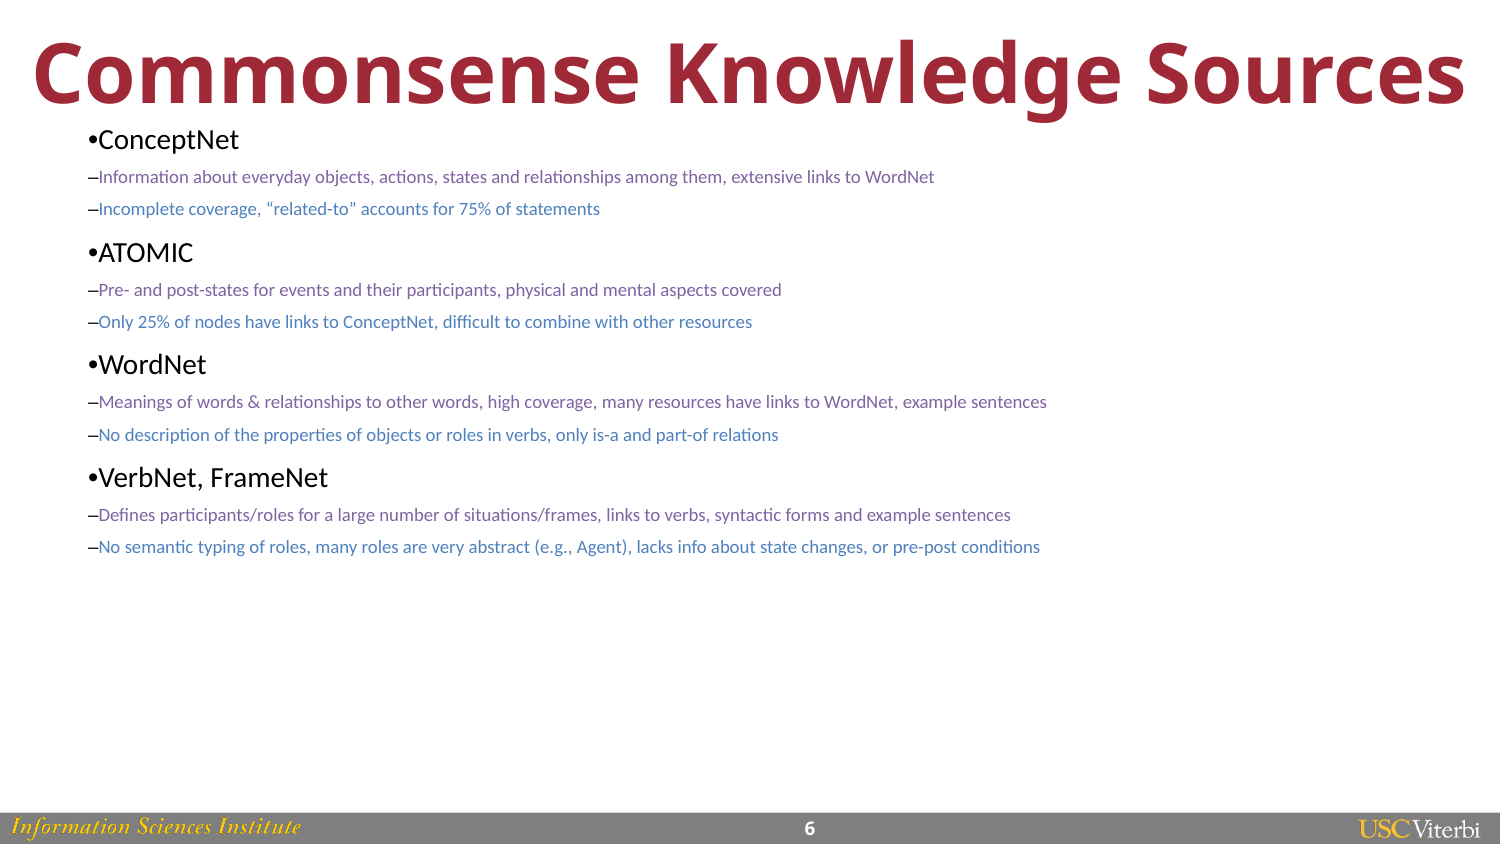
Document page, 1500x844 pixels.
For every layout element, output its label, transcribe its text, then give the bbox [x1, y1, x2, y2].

title Commonsense Knowledge Sources [0, 0, 1500, 141]
picture [9, 817, 301, 841]
picture [1358, 819, 1495, 839]
slide_number ‹#› [763, 806, 831, 844]
list •ConceptNet –Information about everyday objects, actions, states and relationships among them, extensive links to WordNet –Incomplete coverage, “related-to” accounts for 75% of statements •ATOMIC –Pre- and post-states for events and their participants, physical and mental aspects covered –Only 25% of nodes have links to ConceptNet, difficult to combine with other resources •WordNet –Meanings of words & relationships to other words, high coverage, many resources have links to WordNet, example sentences –No description of the properties of objects or roles in verbs, only is-a and part-of relations •VerbNet, FrameNet –Defines participants/roles for a large number of situations/frames, links to verbs, syntactic forms and example sentences –No semantic typing of roles, many roles are very abstract (e.g., Agent), lacks info about state changes, or pre-post conditions [73, 107, 1500, 807]
